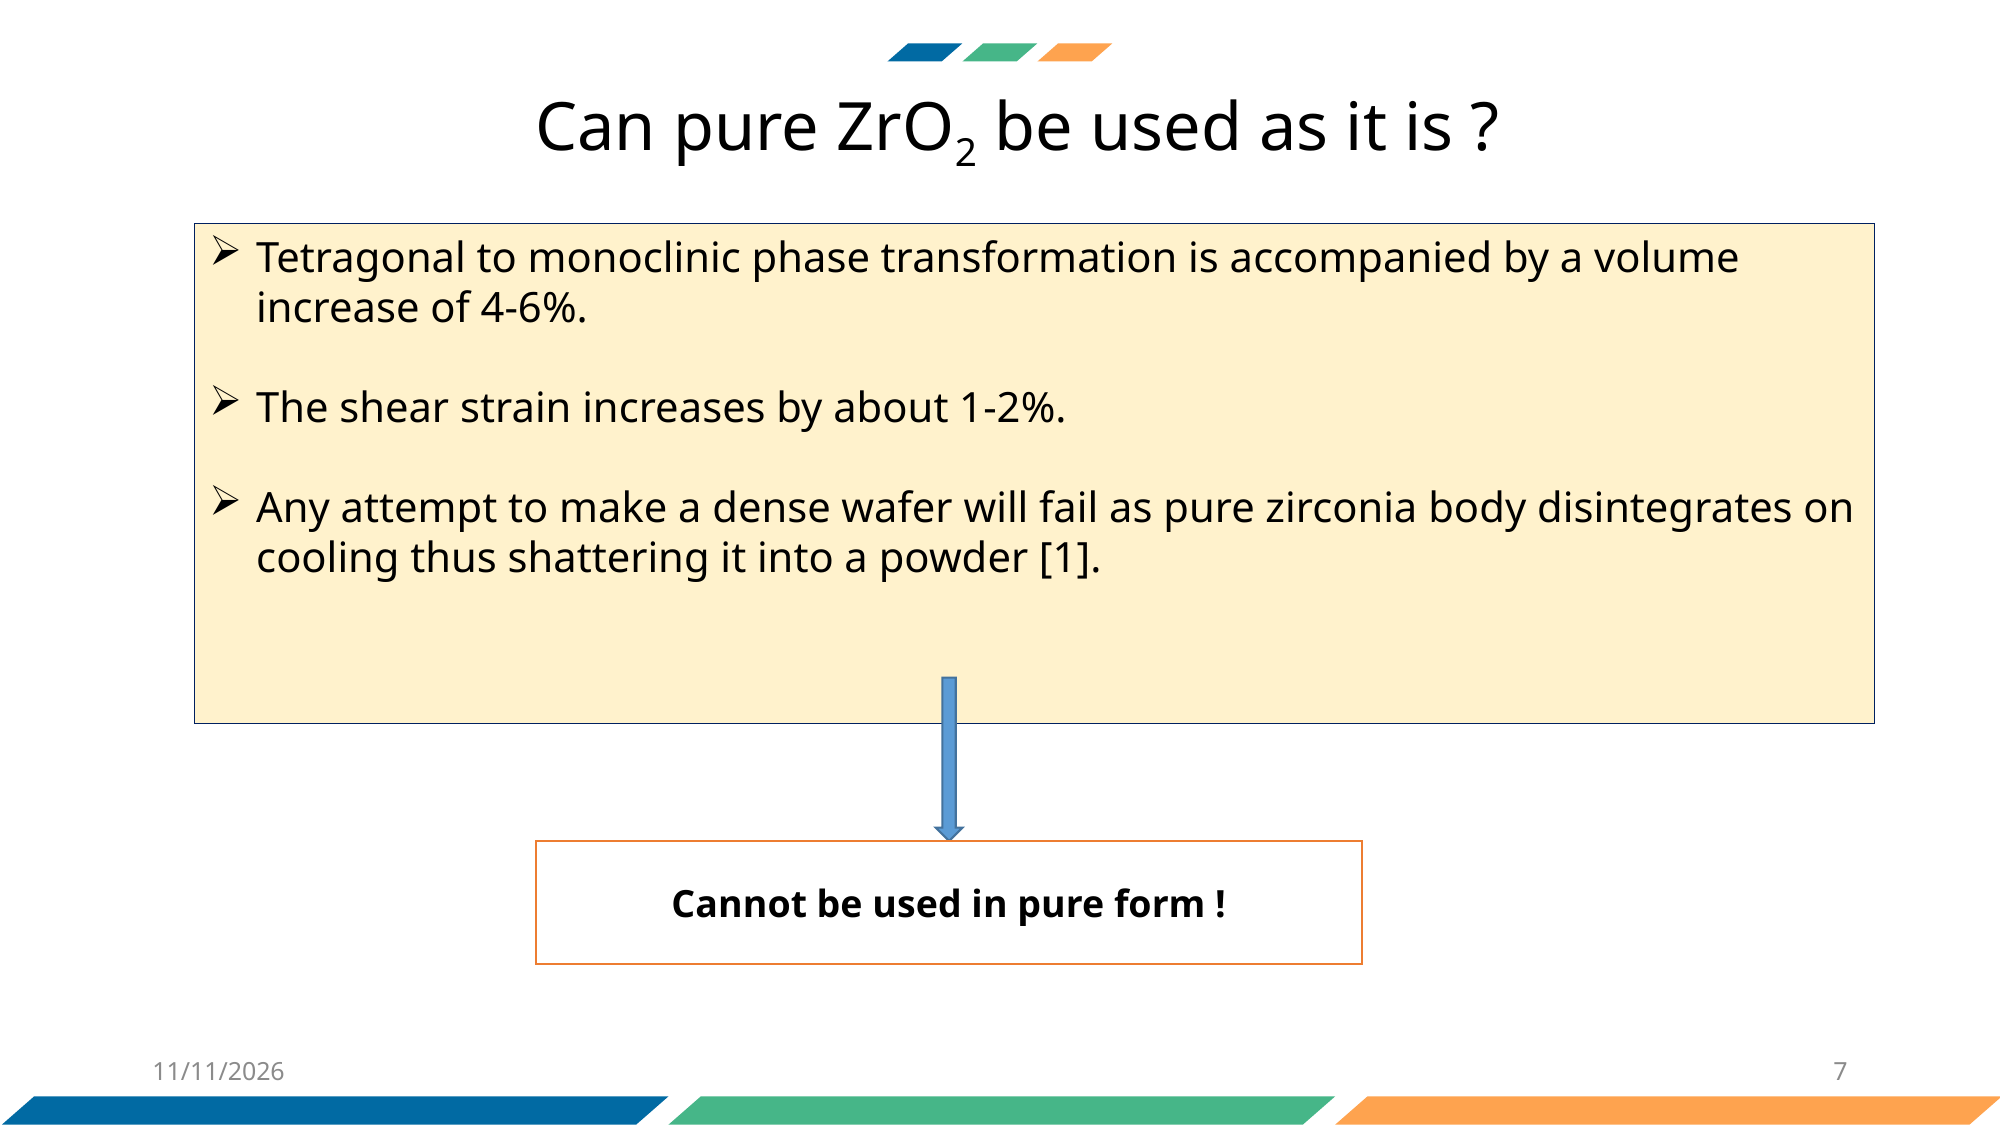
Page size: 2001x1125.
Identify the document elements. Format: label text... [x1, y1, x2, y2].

text_box Cannot be used in pure form ! [535, 840, 1363, 965]
text_box [933, 676, 965, 840]
text_box Tetragonal to monoclinic phase transformation is accompanied by a volume increase of 4-6%. The shear strain increases by about 1-2%. Any attempt to make a dense wafer will fail as pure zirconia body disintegrates on cooling thus shattering it into a powder [1]. [194, 223, 1875, 724]
text_box Can pure ZrO2 be used as it is ? [492, 83, 1543, 175]
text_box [1, 1096, 2000, 1125]
slide_number 7 [1412, 1042, 1863, 1096]
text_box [887, 43, 1113, 62]
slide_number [137, 1042, 588, 1096]
